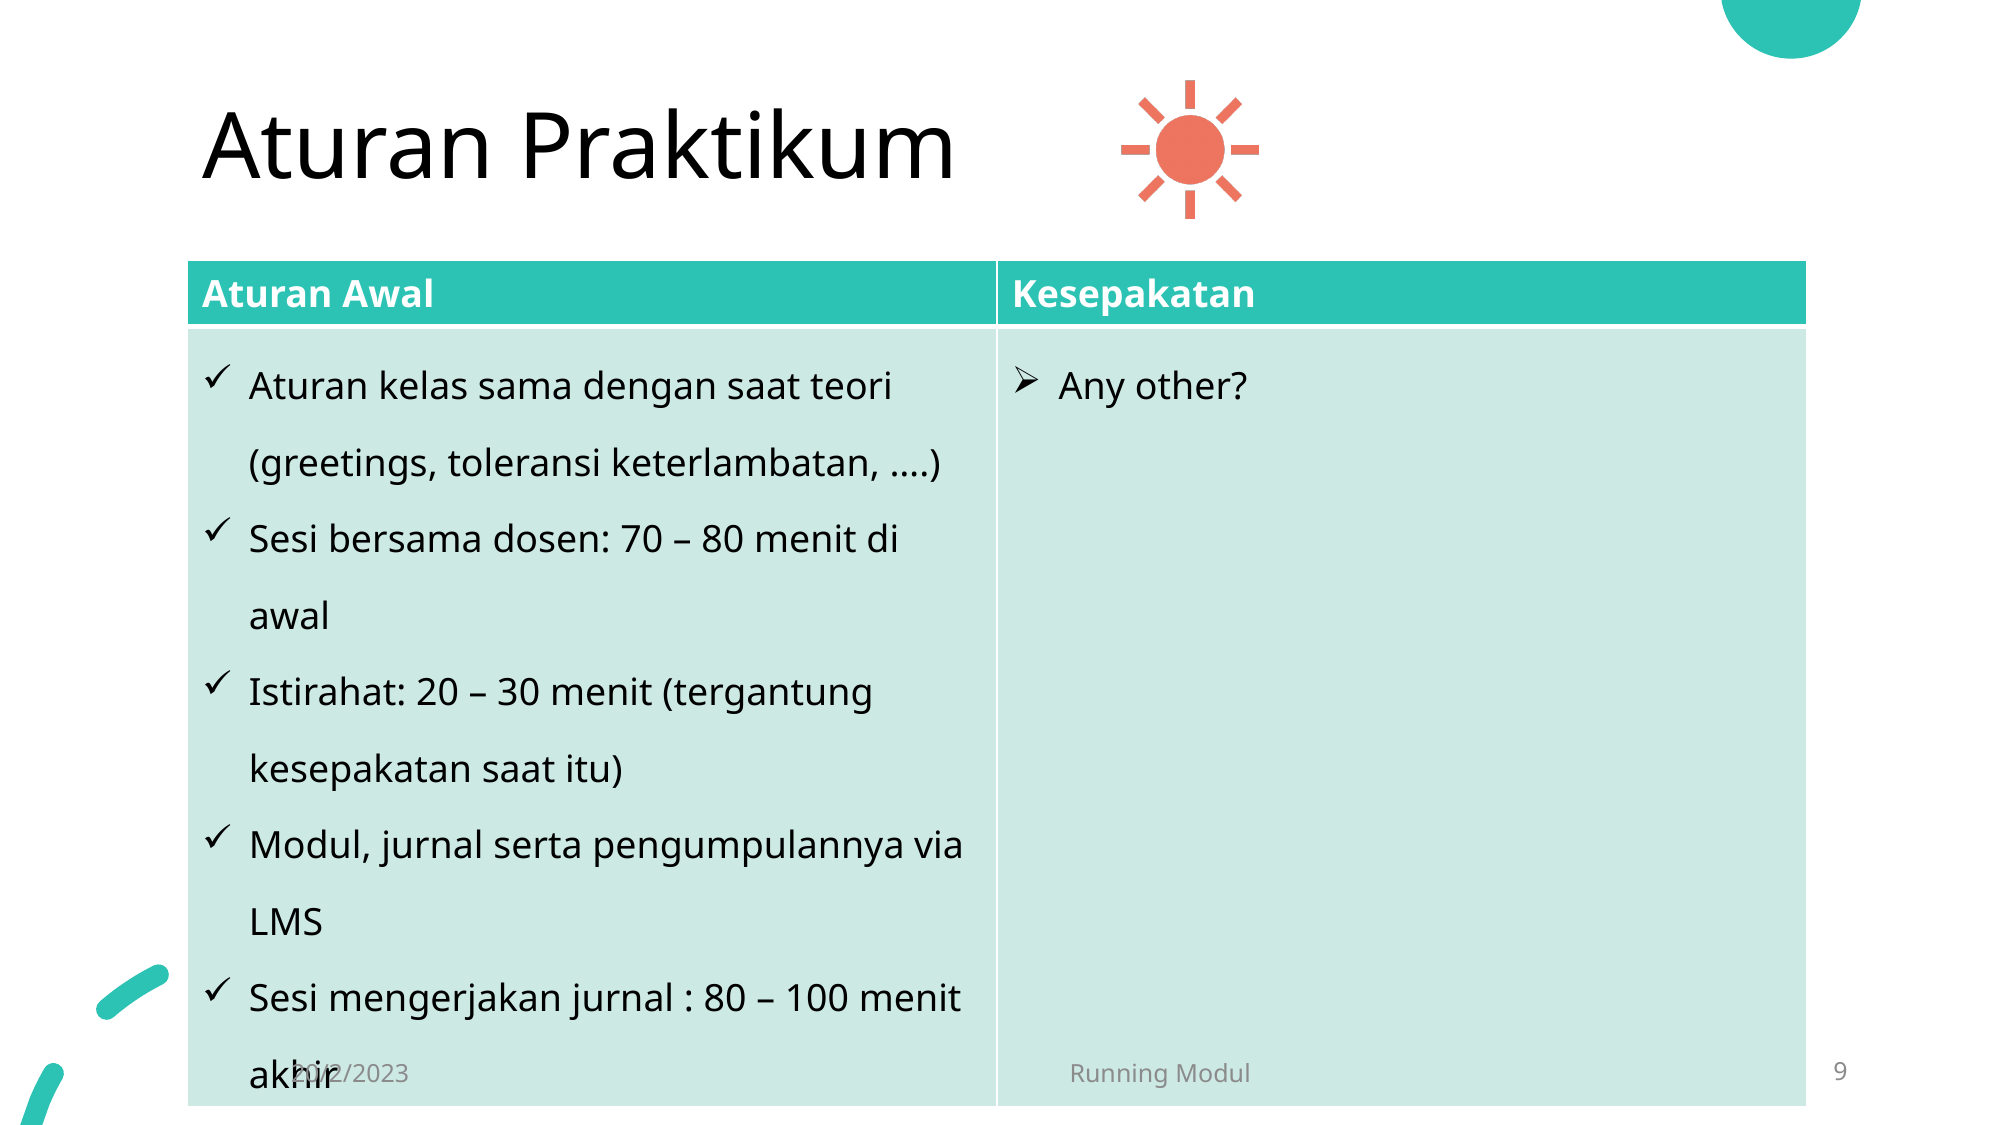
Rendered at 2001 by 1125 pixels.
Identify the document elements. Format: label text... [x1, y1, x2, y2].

table_cell Any other? [998, 329, 1806, 1042]
footer Running Modul [822, 1042, 1412, 1103]
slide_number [276, 1042, 530, 1103]
table_cell Aturan kelas sama dengan saat teori (greetings, toleransi keterlambatan, ….) Sesi bersama dosen: 70 – 80 menit di awal Istirahat: 20 – 30 menit (tergantung kesepakatan saat itu) Modul, jurnal serta pengumpulannya via LMS Sesi mengerjakan jurnal : 80 – 100 menit akhir [188, 329, 996, 1106]
table_header Kesepakatan [998, 261, 1806, 324]
table_header Aturan Awal [188, 261, 996, 324]
title Aturan Praktikum [187, 37, 1807, 260]
picture [1114, 74, 1265, 225]
slide_number 9 [1412, 1042, 1863, 1103]
